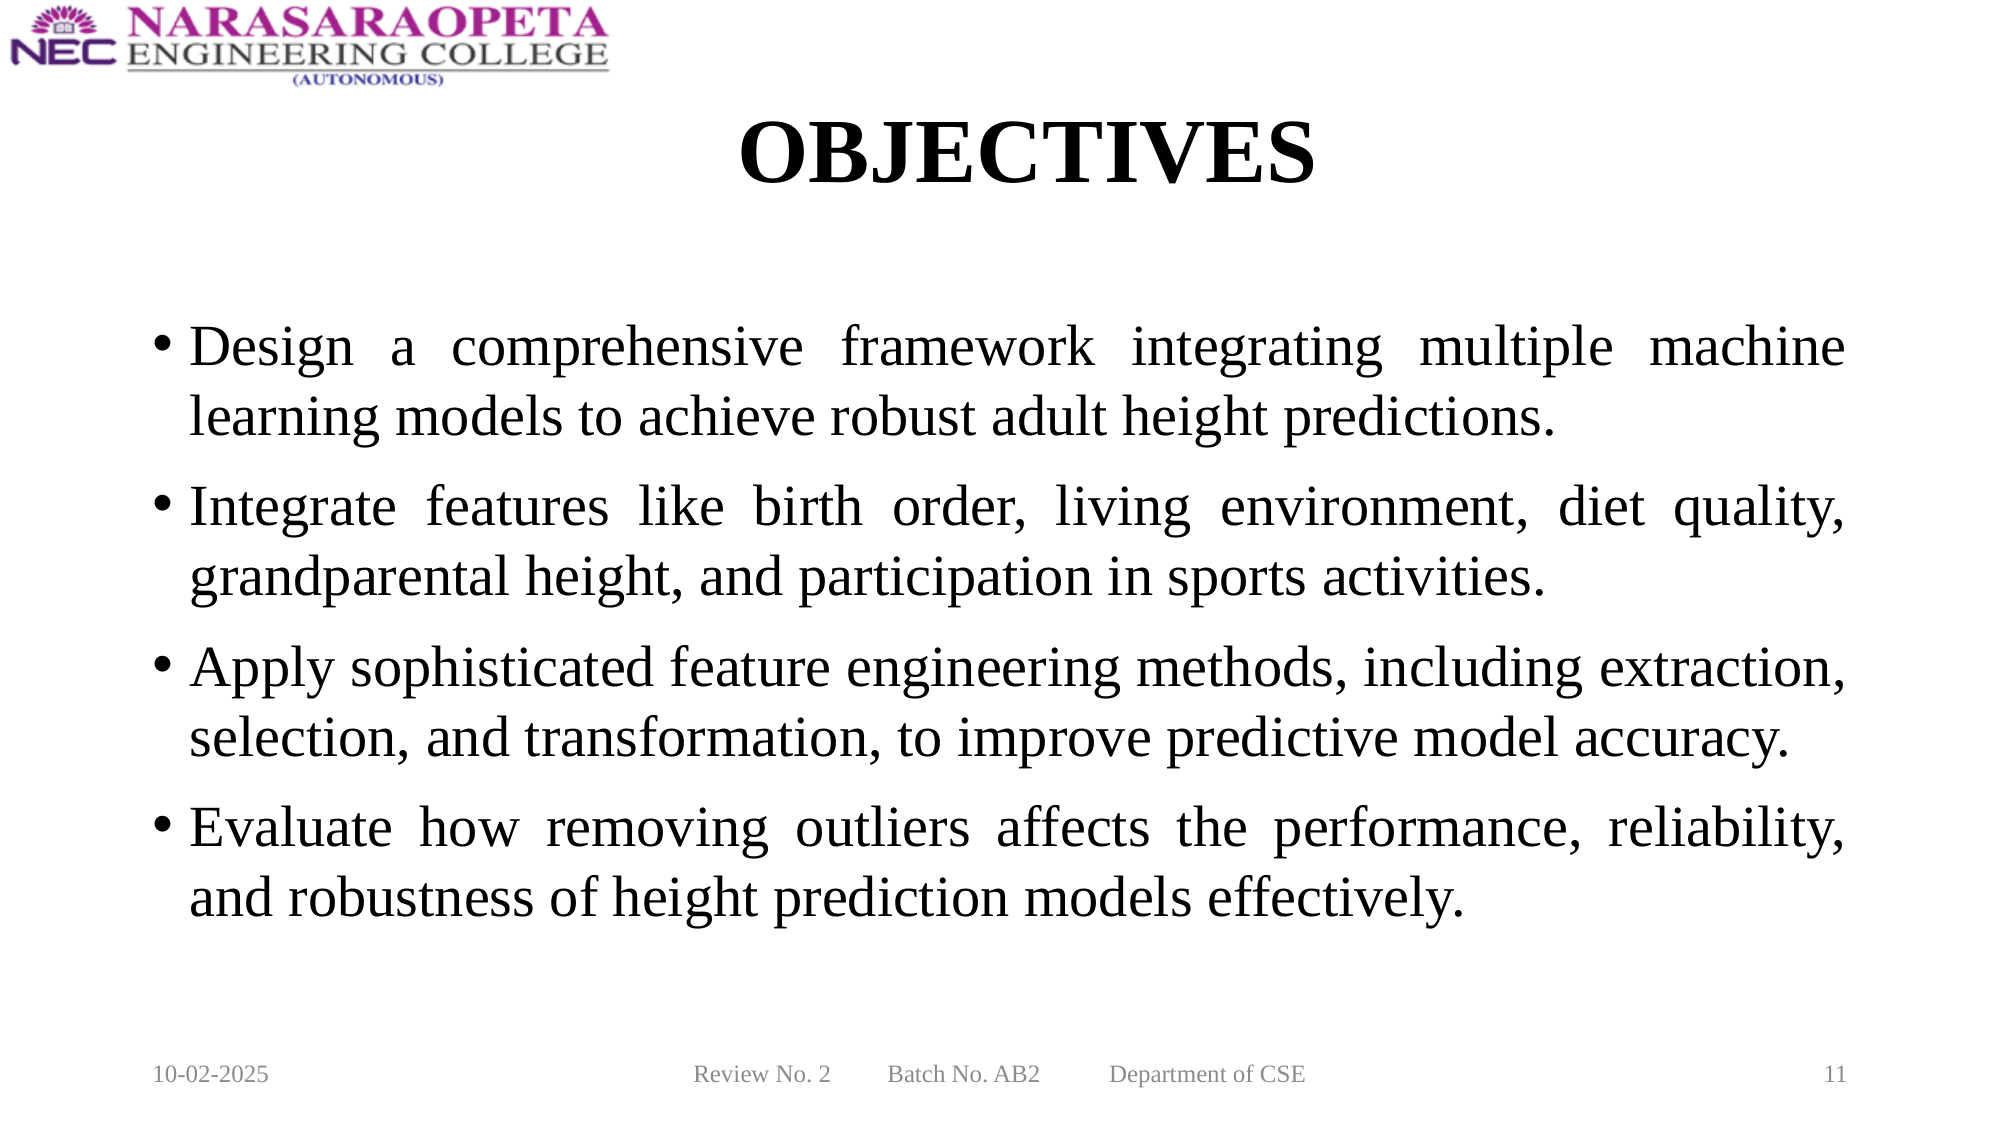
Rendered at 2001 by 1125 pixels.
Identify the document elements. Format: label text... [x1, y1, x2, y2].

list Design a comprehensive framework integrating multiple machine learning models to achieve robust adult height predictions. Integrate features like birth order, living environment, diet quality, grandparental height, and participation in sports activities. Apply sophisticated feature engineering methods, including extraction, selection, and transformation, to improve predictive model accuracy. Evaluate how removing outliers affects the performance, reliability, and robustness of height prediction models effectively. [137, 299, 1863, 1014]
title OBJECTIVES [193, 59, 1863, 245]
slide_number 11 [1412, 1042, 1863, 1103]
picture [0, 0, 1280, 719]
footer Review No. 2 Batch No. AB2 Department of CSE [662, 1042, 1338, 1103]
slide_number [137, 1042, 588, 1103]
